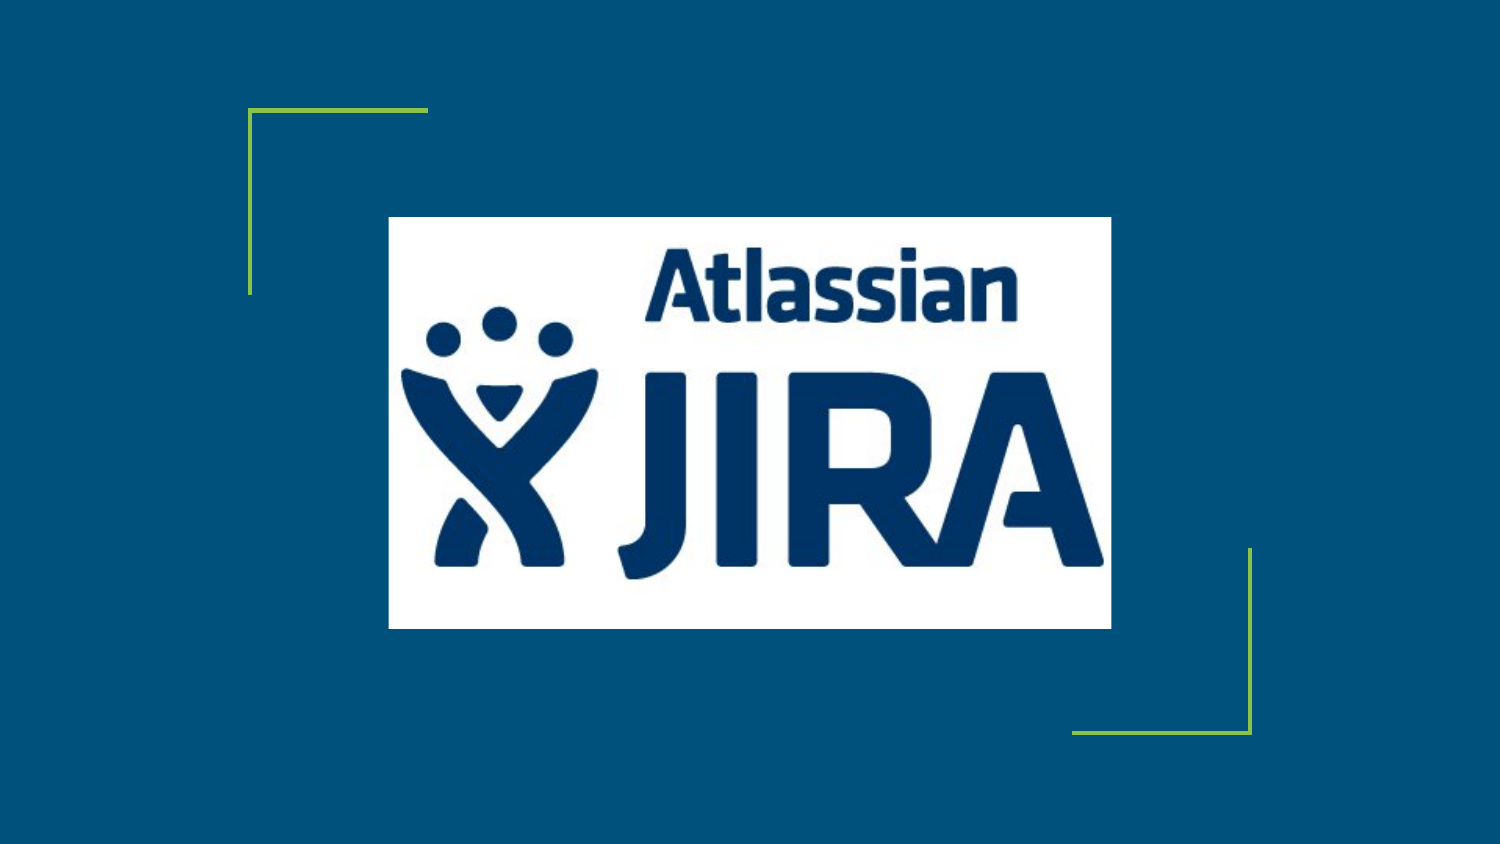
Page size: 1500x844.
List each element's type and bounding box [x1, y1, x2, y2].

picture [389, 218, 1111, 628]
